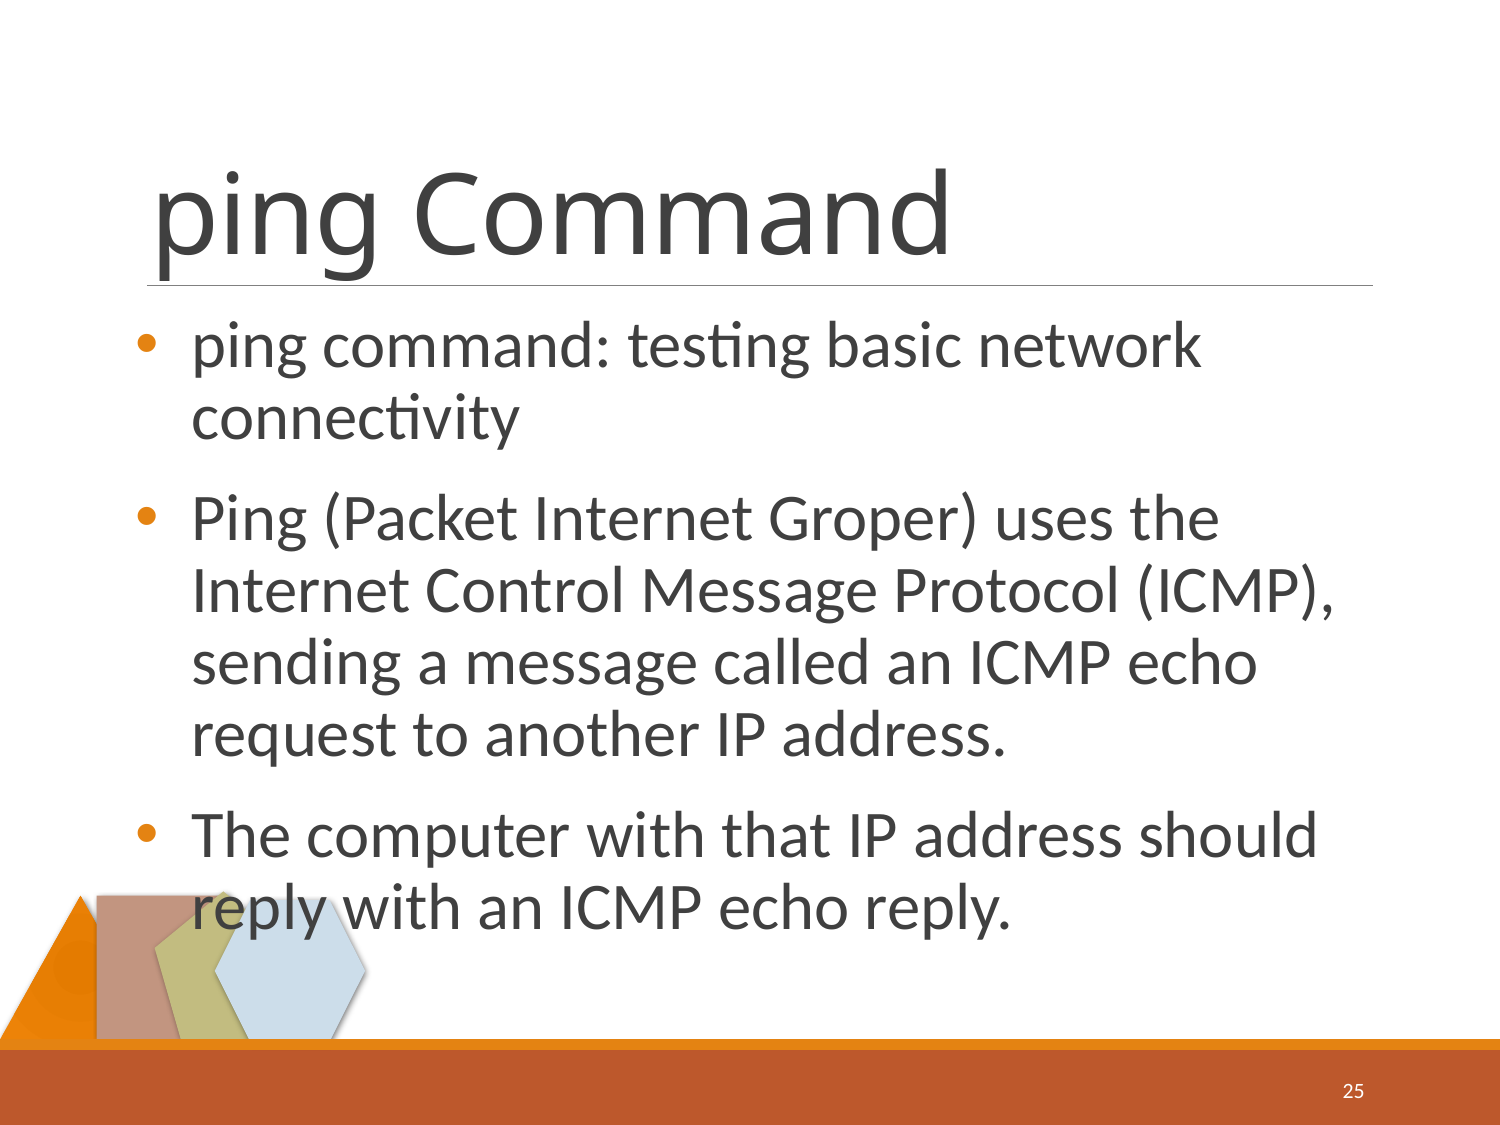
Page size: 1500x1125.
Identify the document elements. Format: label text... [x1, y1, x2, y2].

title ping Command [135, 47, 1373, 285]
list ping command: testing basic network connectivity Ping (Packet Internet Groper) uses the Internet Control Message Protocol (ICMP), sending a message called an ICMP echo request to another IP address. The computer with that IP address should reply with an ICMP echo reply. [135, 302, 1373, 963]
slide_number 25 [1218, 1059, 1380, 1120]
